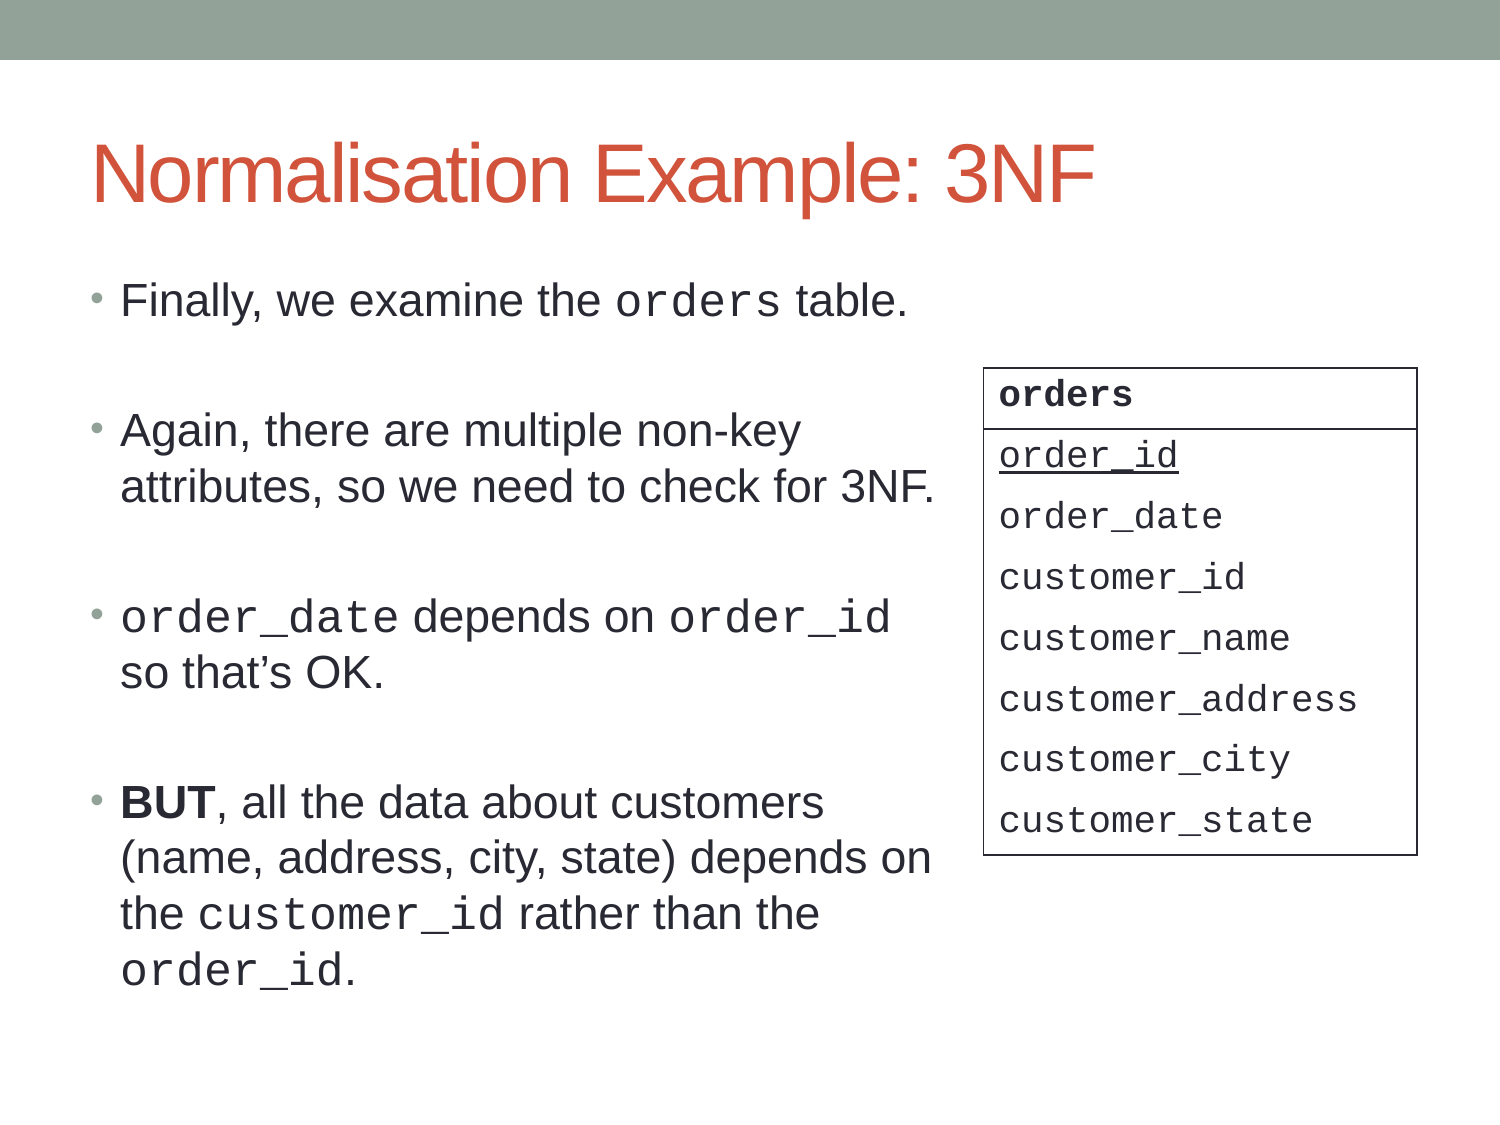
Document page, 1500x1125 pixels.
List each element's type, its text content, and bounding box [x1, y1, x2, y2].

table_cell customer_state [984, 794, 1416, 854]
list Finally, we examine the orders table. Again, there are multiple non-key attributes, so we need to check for 3NF. order_date depends on order_id so that’s OK. BUT, all the data about customers (name, address, city, state) depends on the customer_id rather than the order_id. [75, 262, 957, 1063]
table_cell customer_address [984, 672, 1416, 733]
table_cell customer_id [984, 551, 1416, 611]
title Normalisation Example: 3NF [75, 87, 1425, 250]
table_cell order_id [984, 430, 1416, 490]
table_header orders [984, 369, 1416, 428]
table_cell customer_city [984, 733, 1416, 794]
table_cell customer_name [984, 611, 1416, 672]
table_cell order_date [984, 490, 1416, 551]
